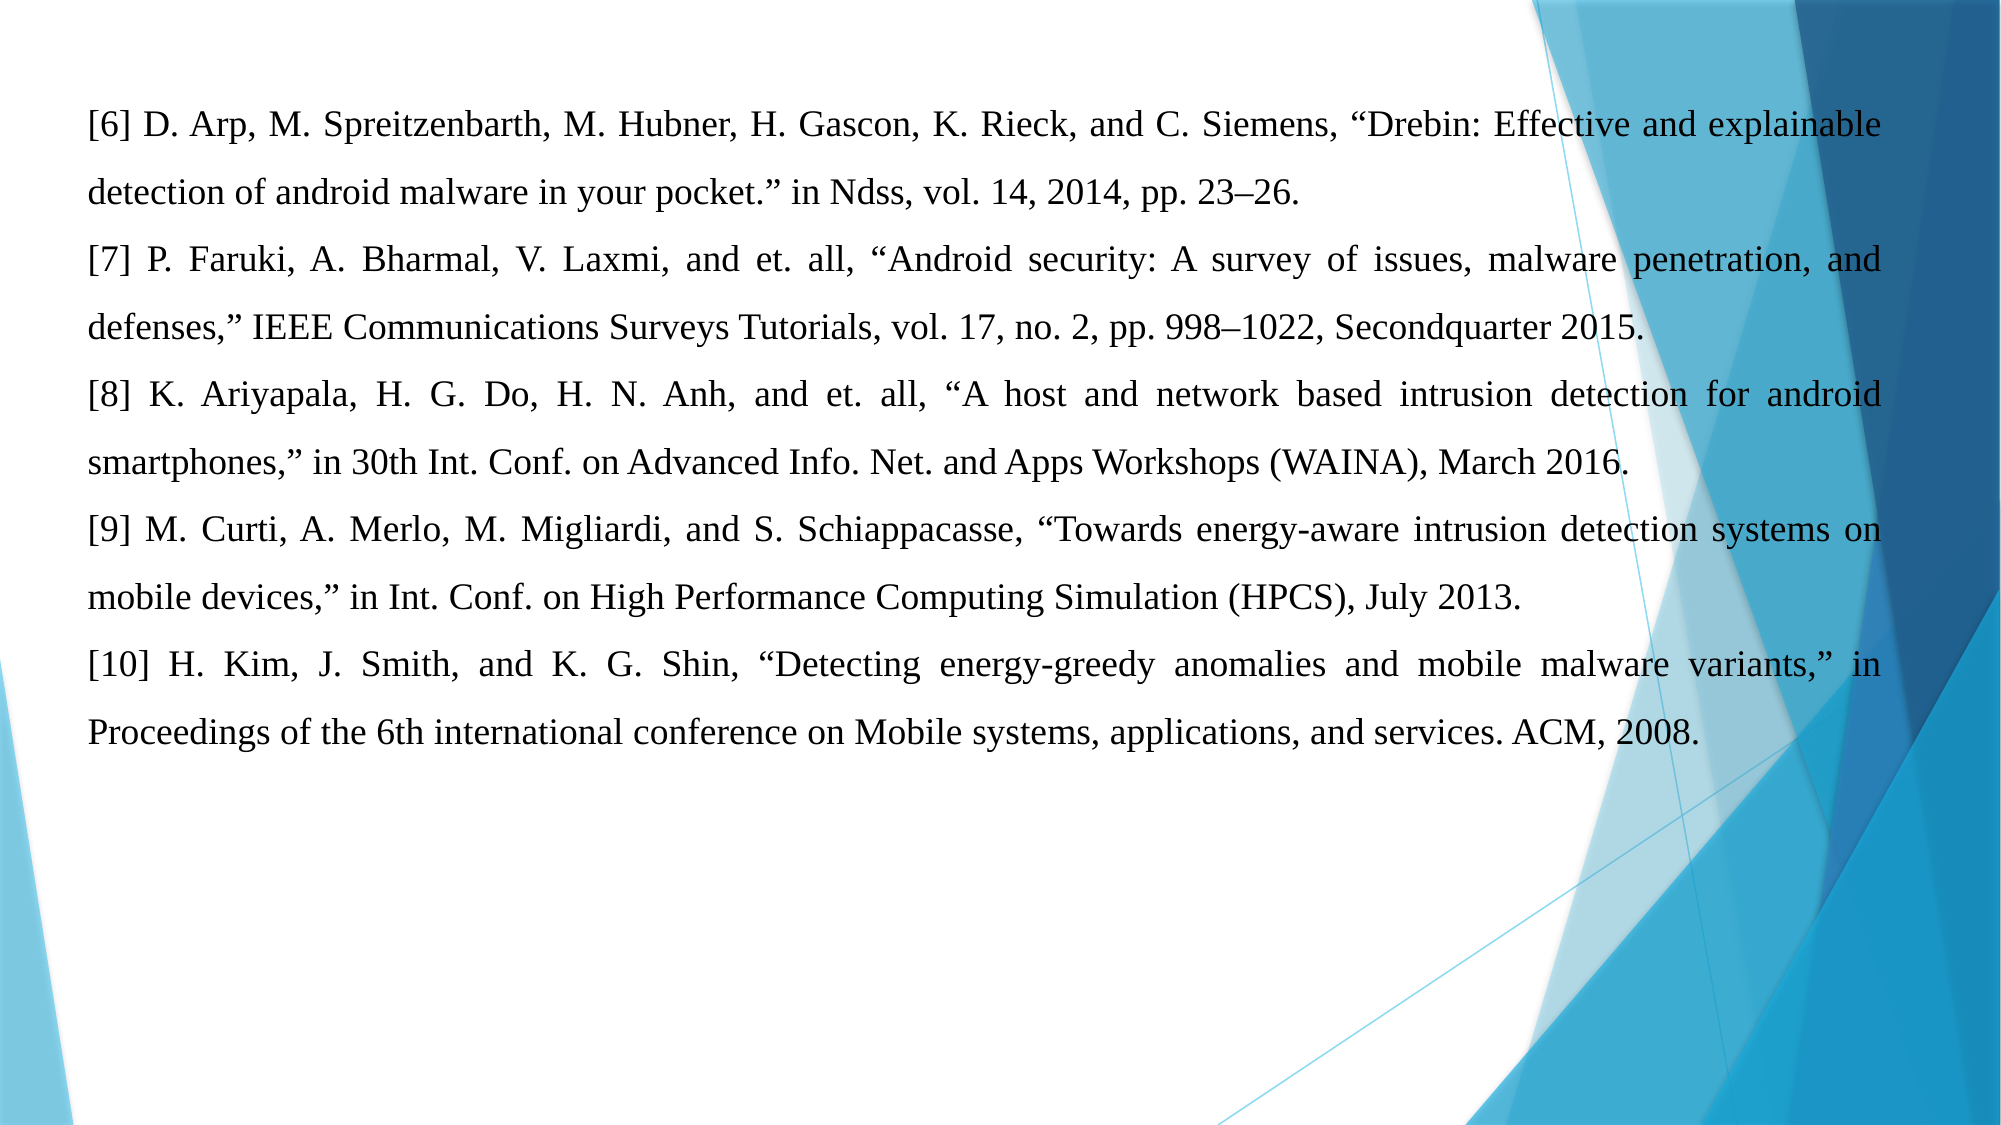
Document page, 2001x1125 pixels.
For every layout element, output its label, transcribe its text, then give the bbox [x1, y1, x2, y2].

text_box [6] D. Arp, M. Spreitzenbarth, M. Hubner, H. Gascon, K. Rieck, and C. Siemens, “Drebin: Effective and explainable detection of android malware in your pocket.” in Ndss, vol. 14, 2014, pp. 23–26. [7] P. Faruki, A. Bharmal, V. Laxmi, and et. all, “Android security: A survey of issues, malware penetration, and defenses,” IEEE Communications Surveys Tutorials, vol. 17, no. 2, pp. 998–1022, Secondquarter 2015. [8] K. Ariyapala, H. G. Do, H. N. Anh, and et. all, “A host and network based intrusion detection for android smartphones,” in 30th Int. Conf. on Advanced Info. Net. and Apps Workshops (WAINA), March 2016. [9] M. Curti, A. Merlo, M. Migliardi, and S. Schiappacasse, “Towards energy-aware intrusion detection systems on mobile devices,” in Int. Conf. on High Performance Computing Simulation (HPCS), July 2013. [10] H. Kim, J. Smith, and K. G. Shin, “Detecting energy-greedy anomalies and mobile malware variants,” in Proceedings of the 6th international conference on Mobile systems, applications, and services. ACM, 2008. [72, 69, 1899, 760]
